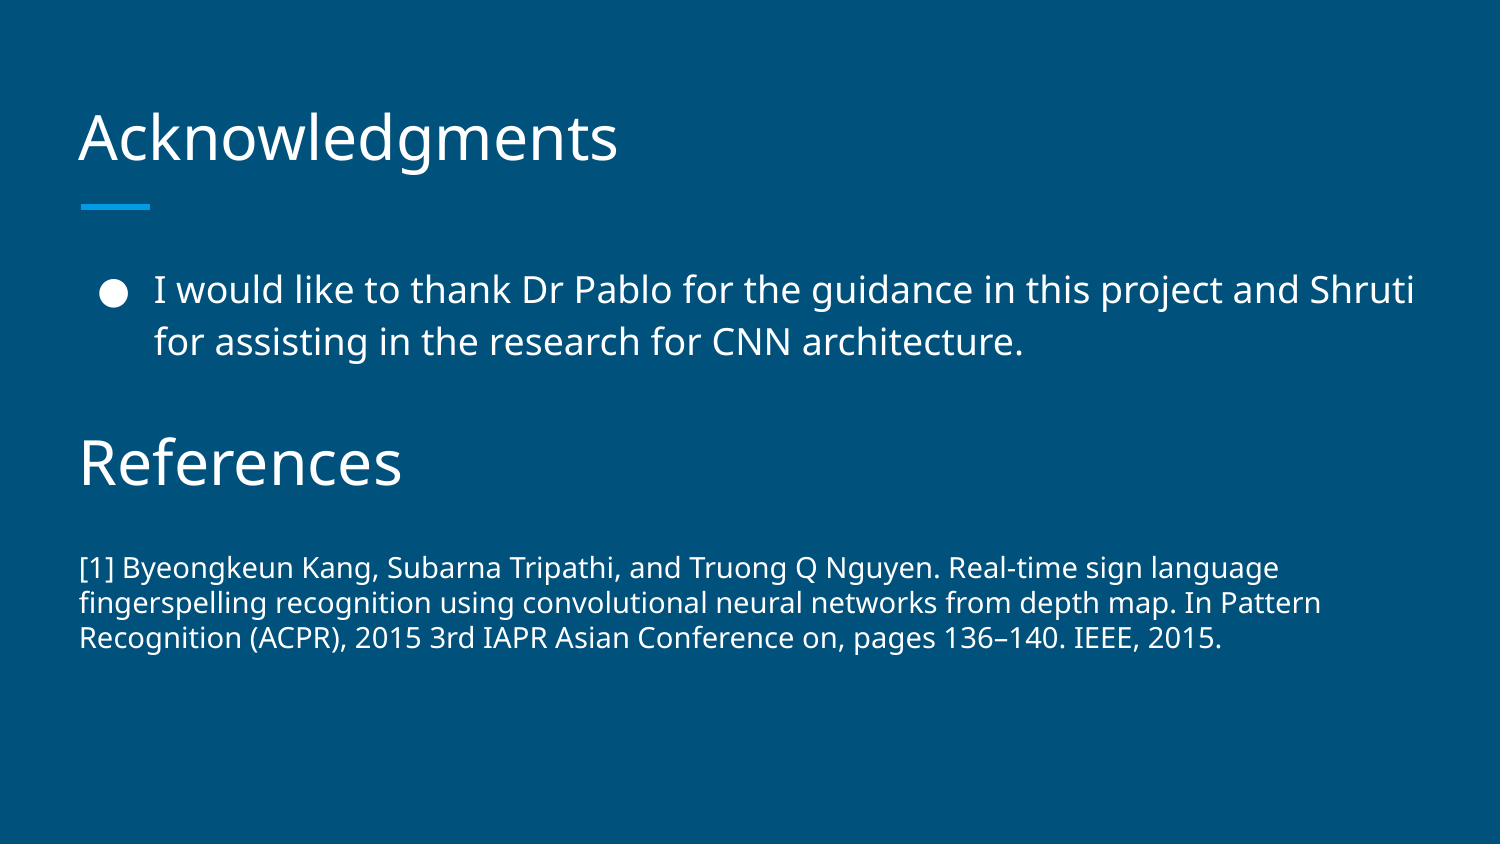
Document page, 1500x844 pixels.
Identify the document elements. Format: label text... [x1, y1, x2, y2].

title Acknowledgments [63, 75, 1437, 188]
list I would like to thank Dr Pablo for the guidance in this project and Shruti for assisting in the research for CNN architecture. [63, 244, 1437, 392]
text_box [1] Byeongkeun Kang, Subarna Tripathi, and Truong Q Nguyen. Real-time sign language fingerspelling recognition using convolutional neural networks from depth map. In Pattern Recognition (ACPR), 2015 3rd IAPR Asian Conference on, pages 136–140. IEEE, 2015. [63, 521, 1437, 684]
title References [63, 400, 1437, 513]
